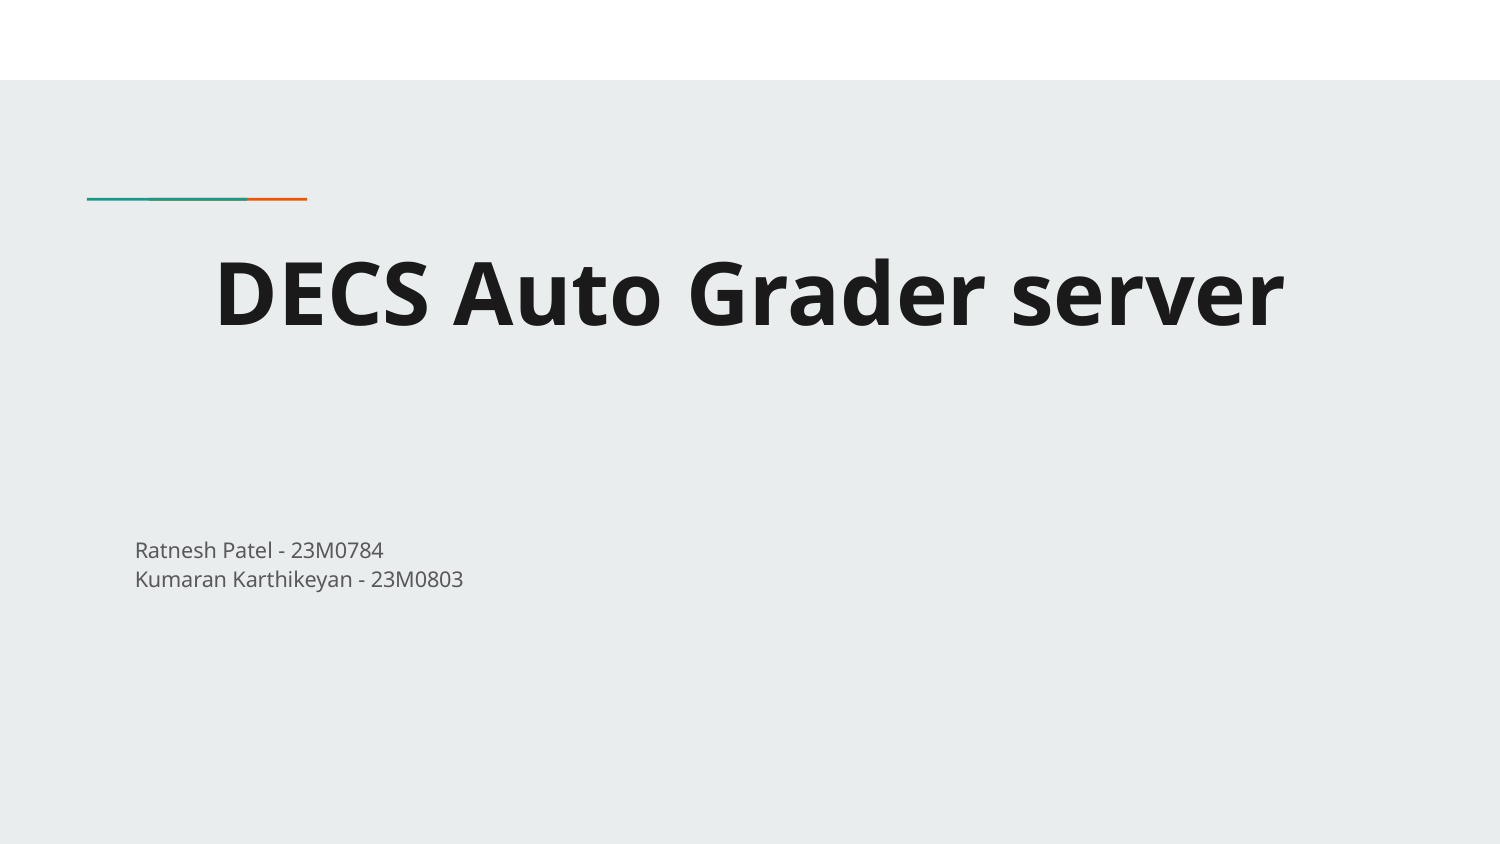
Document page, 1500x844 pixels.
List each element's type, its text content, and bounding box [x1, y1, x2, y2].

title DECS Auto Grader server [119, 216, 1381, 490]
subtitle Ratnesh Patel - 23M0784 Kumaran Karthikeyan - 23M0803 [119, 520, 1381, 610]
